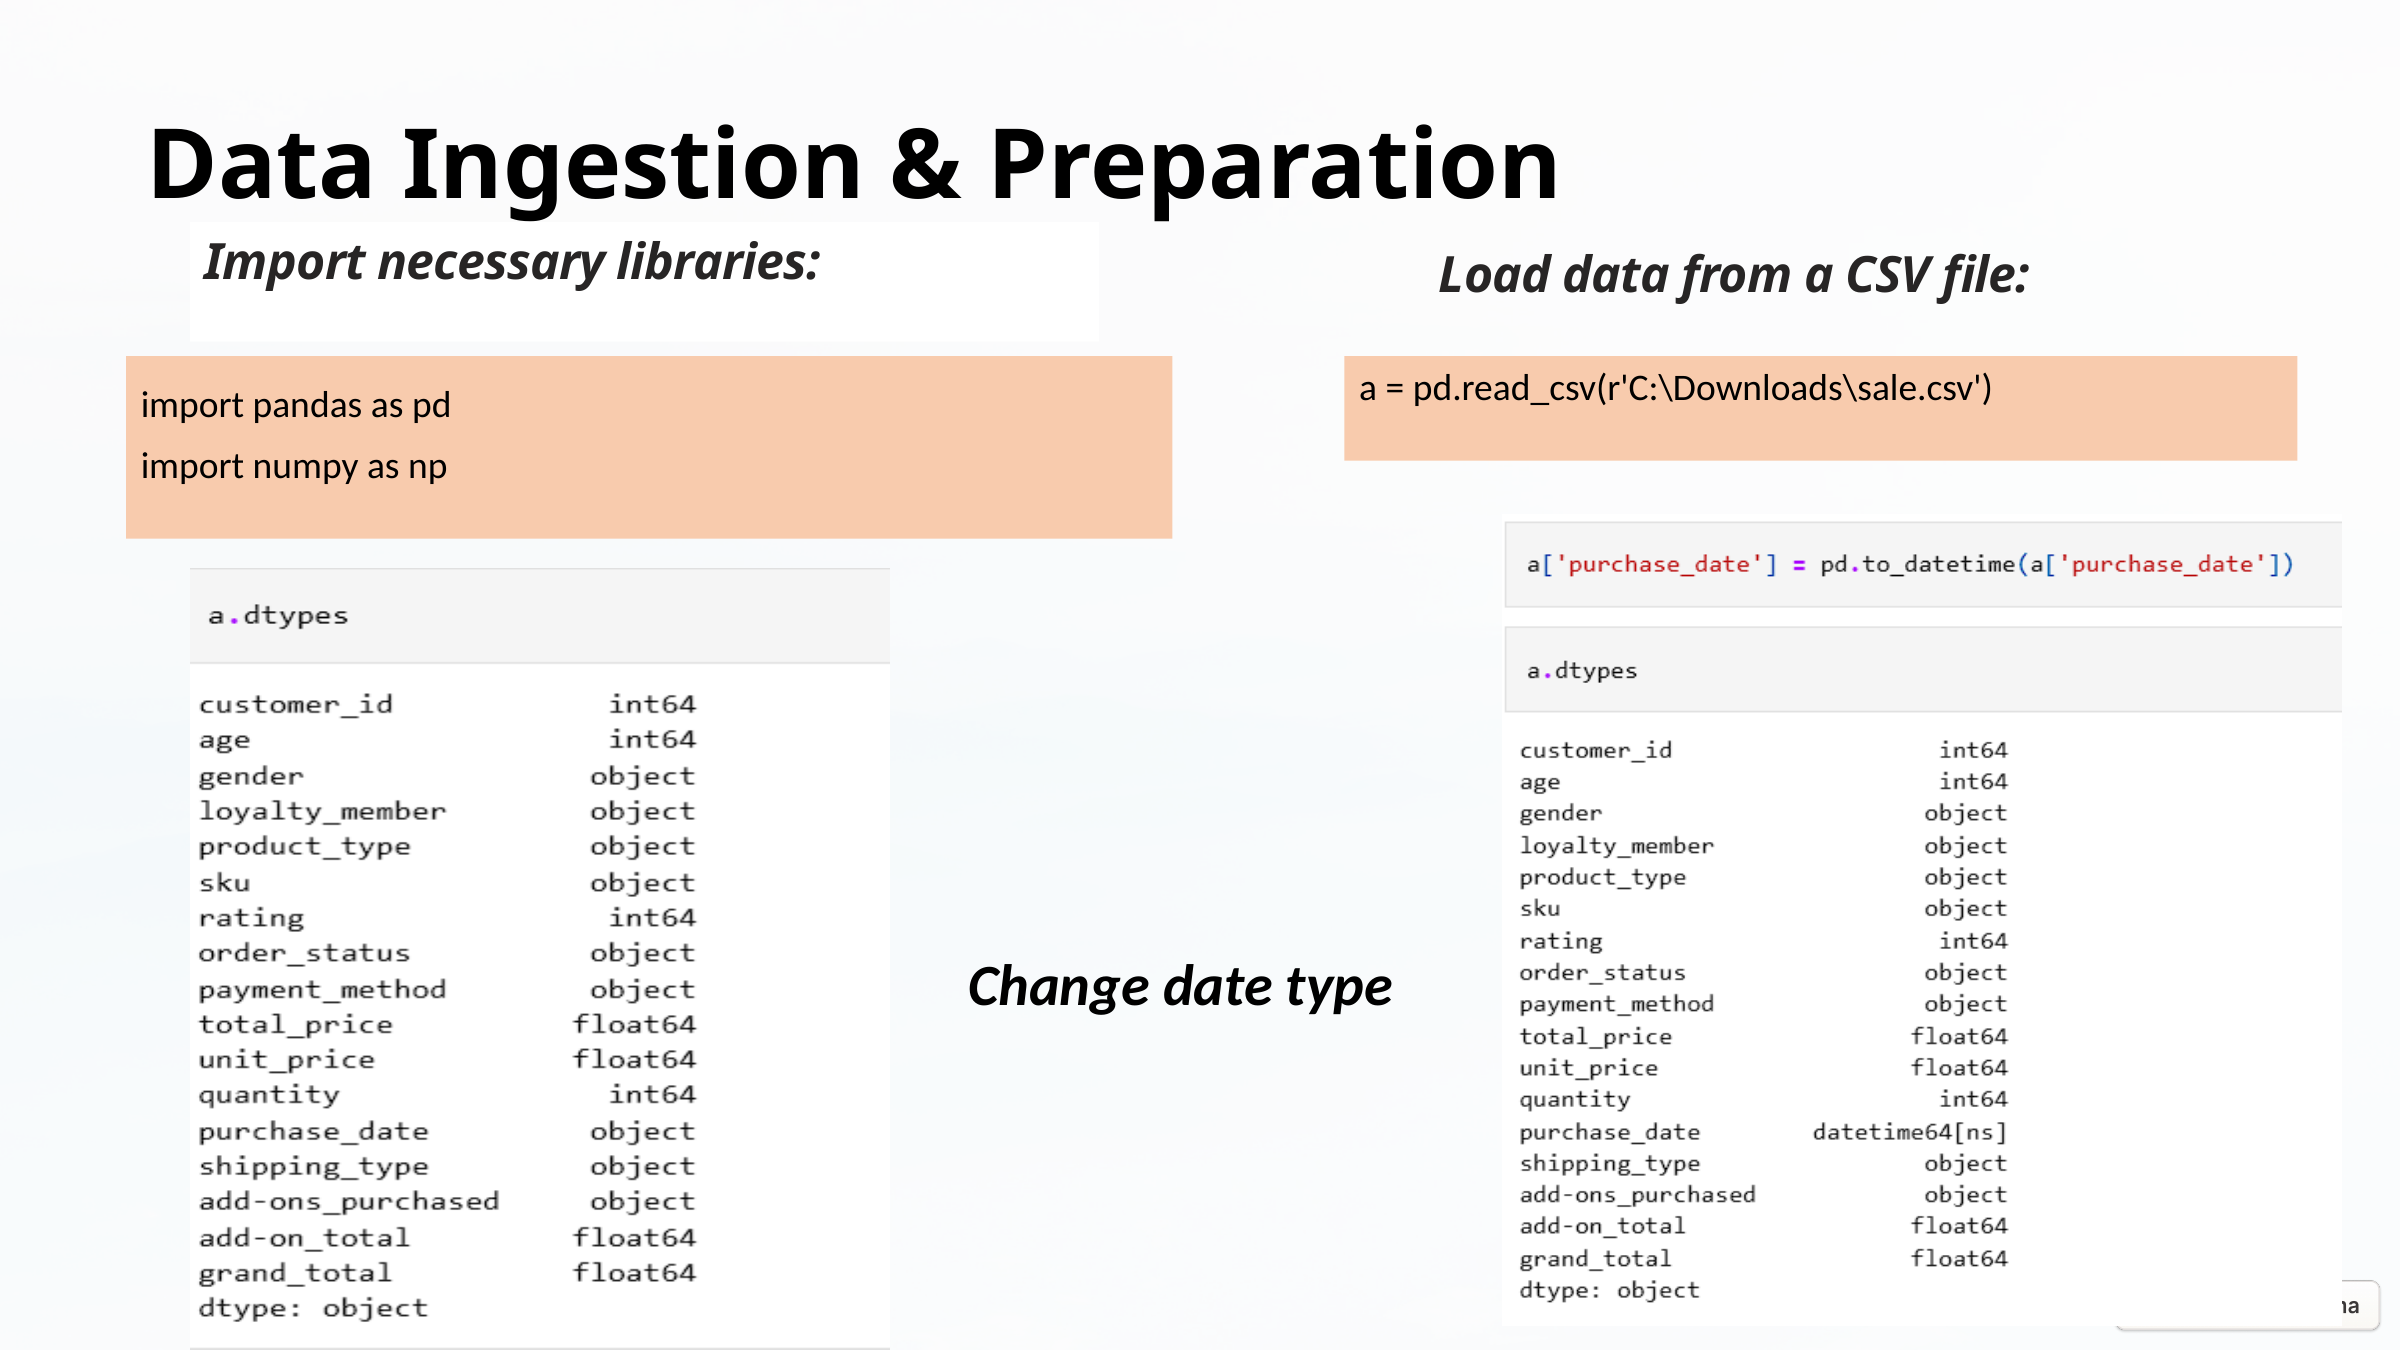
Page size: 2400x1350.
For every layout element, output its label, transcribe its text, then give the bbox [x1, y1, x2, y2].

text_box a = pd.read_csv(r'C:\Downloads\sale.csv') [1344, 356, 2298, 461]
text_box Data Ingestion & Preparation [146, 95, 1452, 218]
picture [190, 568, 890, 1350]
text_box Load data from a CSV file: [1424, 234, 2161, 355]
text_box Import necessary libraries: [189, 221, 1100, 342]
picture [1502, 514, 2389, 1339]
text_box import pandas as pd import numpy as np [126, 356, 1173, 539]
text_box Change date type [953, 939, 1502, 1024]
